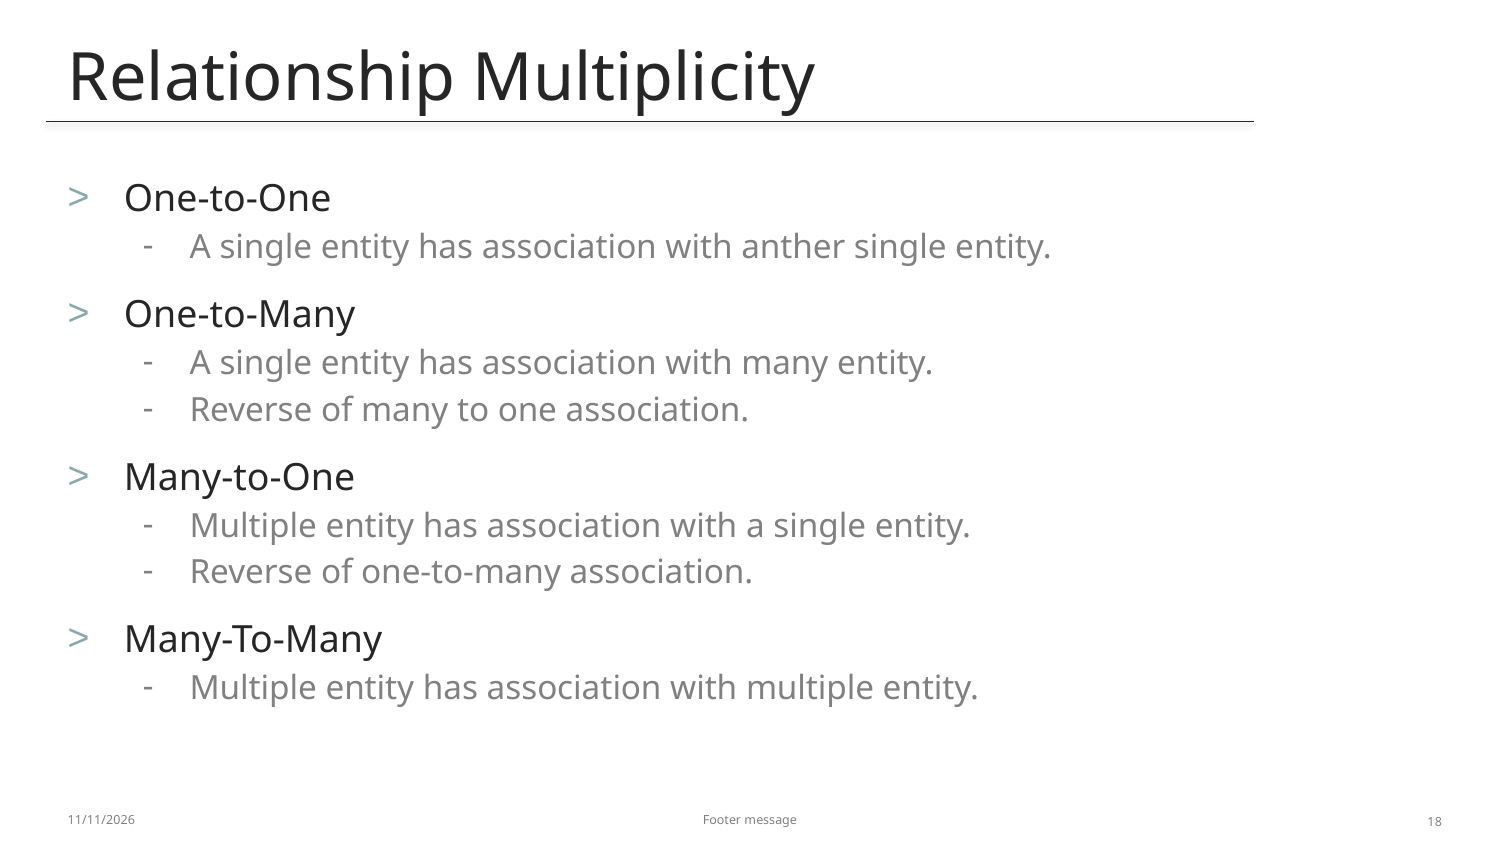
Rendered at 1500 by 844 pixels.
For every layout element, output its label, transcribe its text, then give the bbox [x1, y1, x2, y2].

slide_number 18 [1106, 802, 1457, 844]
list One-to-One A single entity has association with anther single entity. One-to-Many A single entity has association with many entity. Reverse of many to one association. Many-to-One Multiple entity has association with a single entity. Reverse of one-to-many association. Many-To-Many Multiple entity has association with multiple entity. [52, 158, 1457, 757]
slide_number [52, 798, 403, 844]
title Relationship Multiplicity [52, 32, 1388, 122]
footer Footer message [512, 798, 988, 844]
